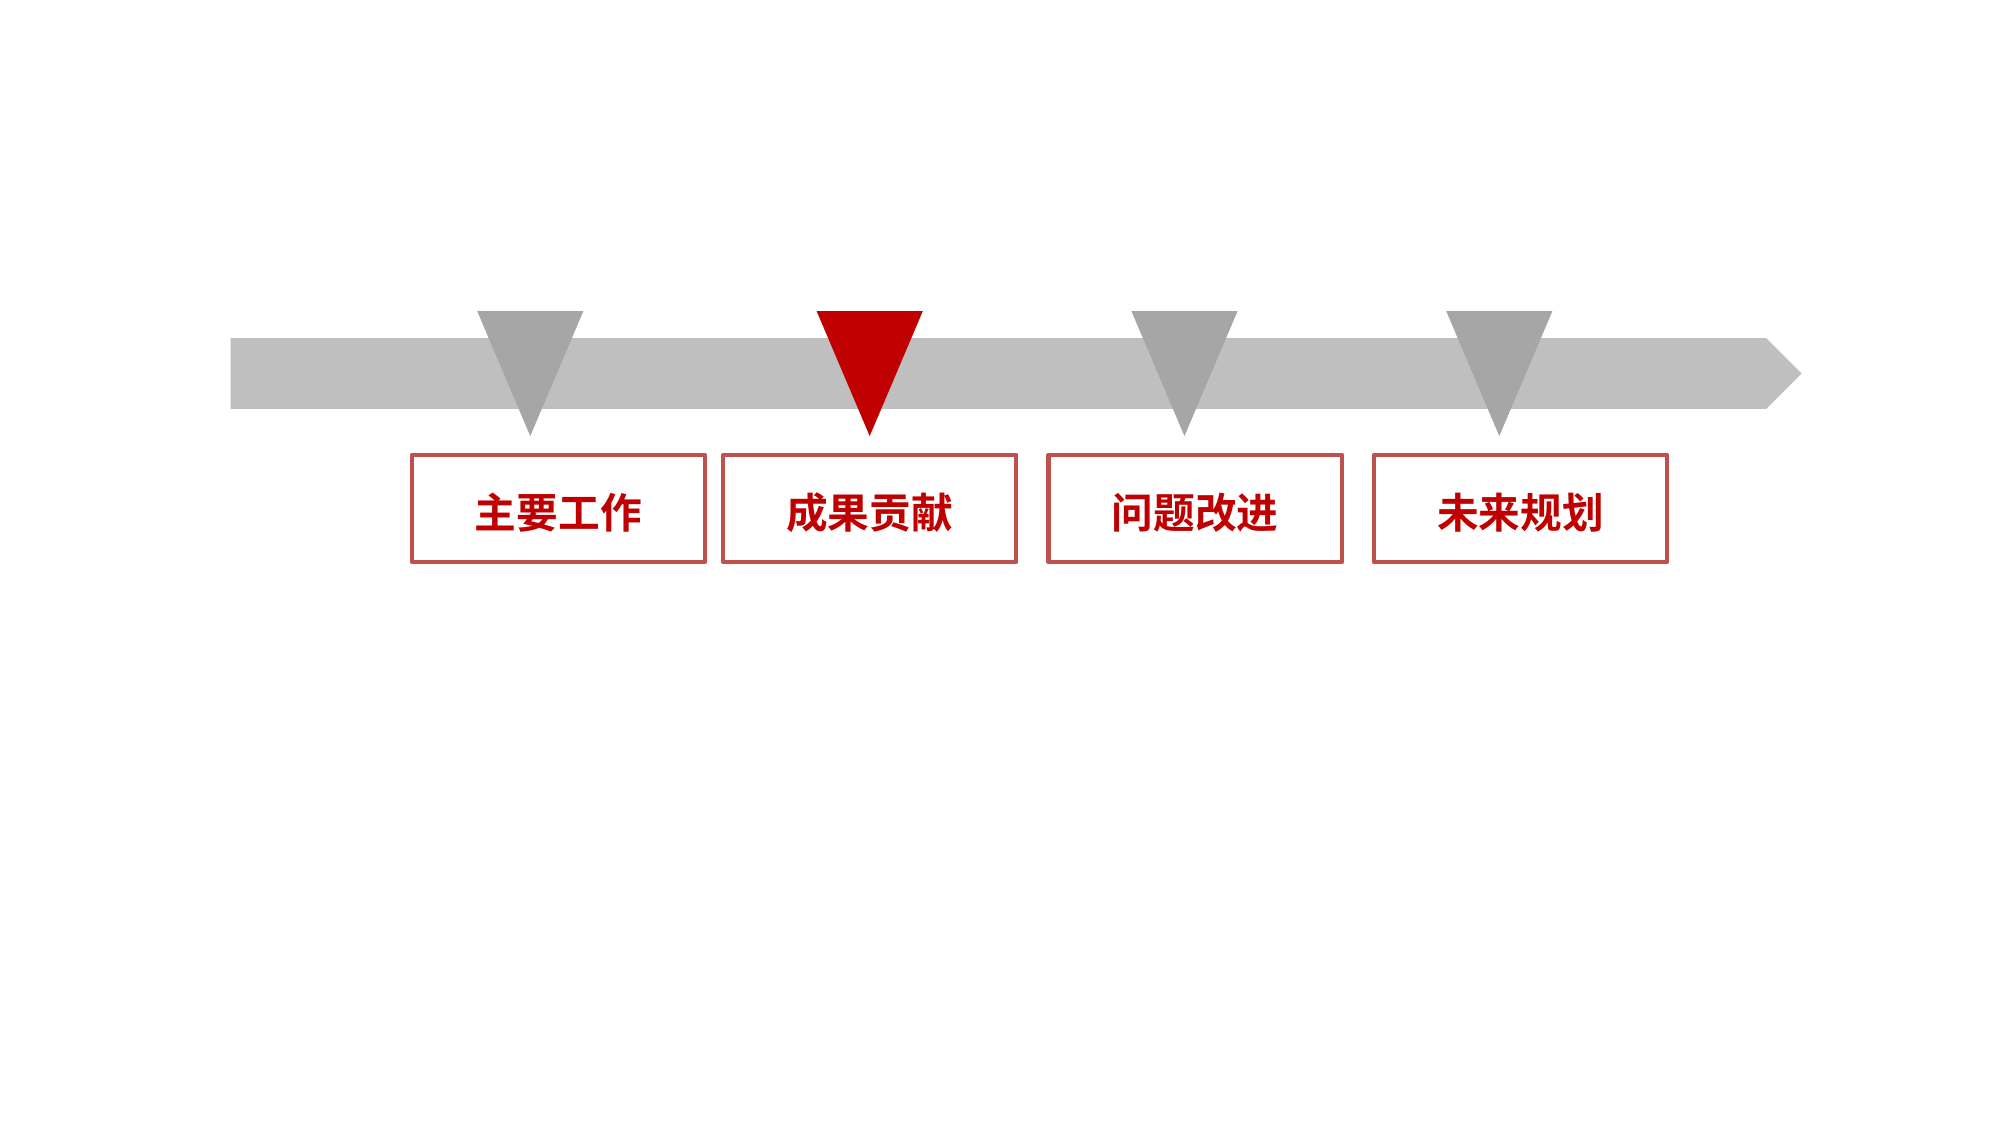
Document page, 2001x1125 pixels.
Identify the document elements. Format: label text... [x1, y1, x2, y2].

text_box 问题改进 [1046, 453, 1344, 564]
text_box [228, 335, 517, 412]
text_box [544, 335, 856, 412]
text_box 成果贡献 [721, 453, 1018, 564]
text_box [475, 309, 586, 439]
text_box [883, 335, 1171, 412]
text_box 未来规划 [1372, 453, 1669, 564]
text_box [1513, 335, 1804, 412]
text_box [1198, 335, 1486, 412]
text_box [1129, 309, 1240, 439]
text_box [814, 309, 925, 439]
text_box 主要工作 [410, 453, 707, 564]
text_box [1444, 309, 1555, 439]
